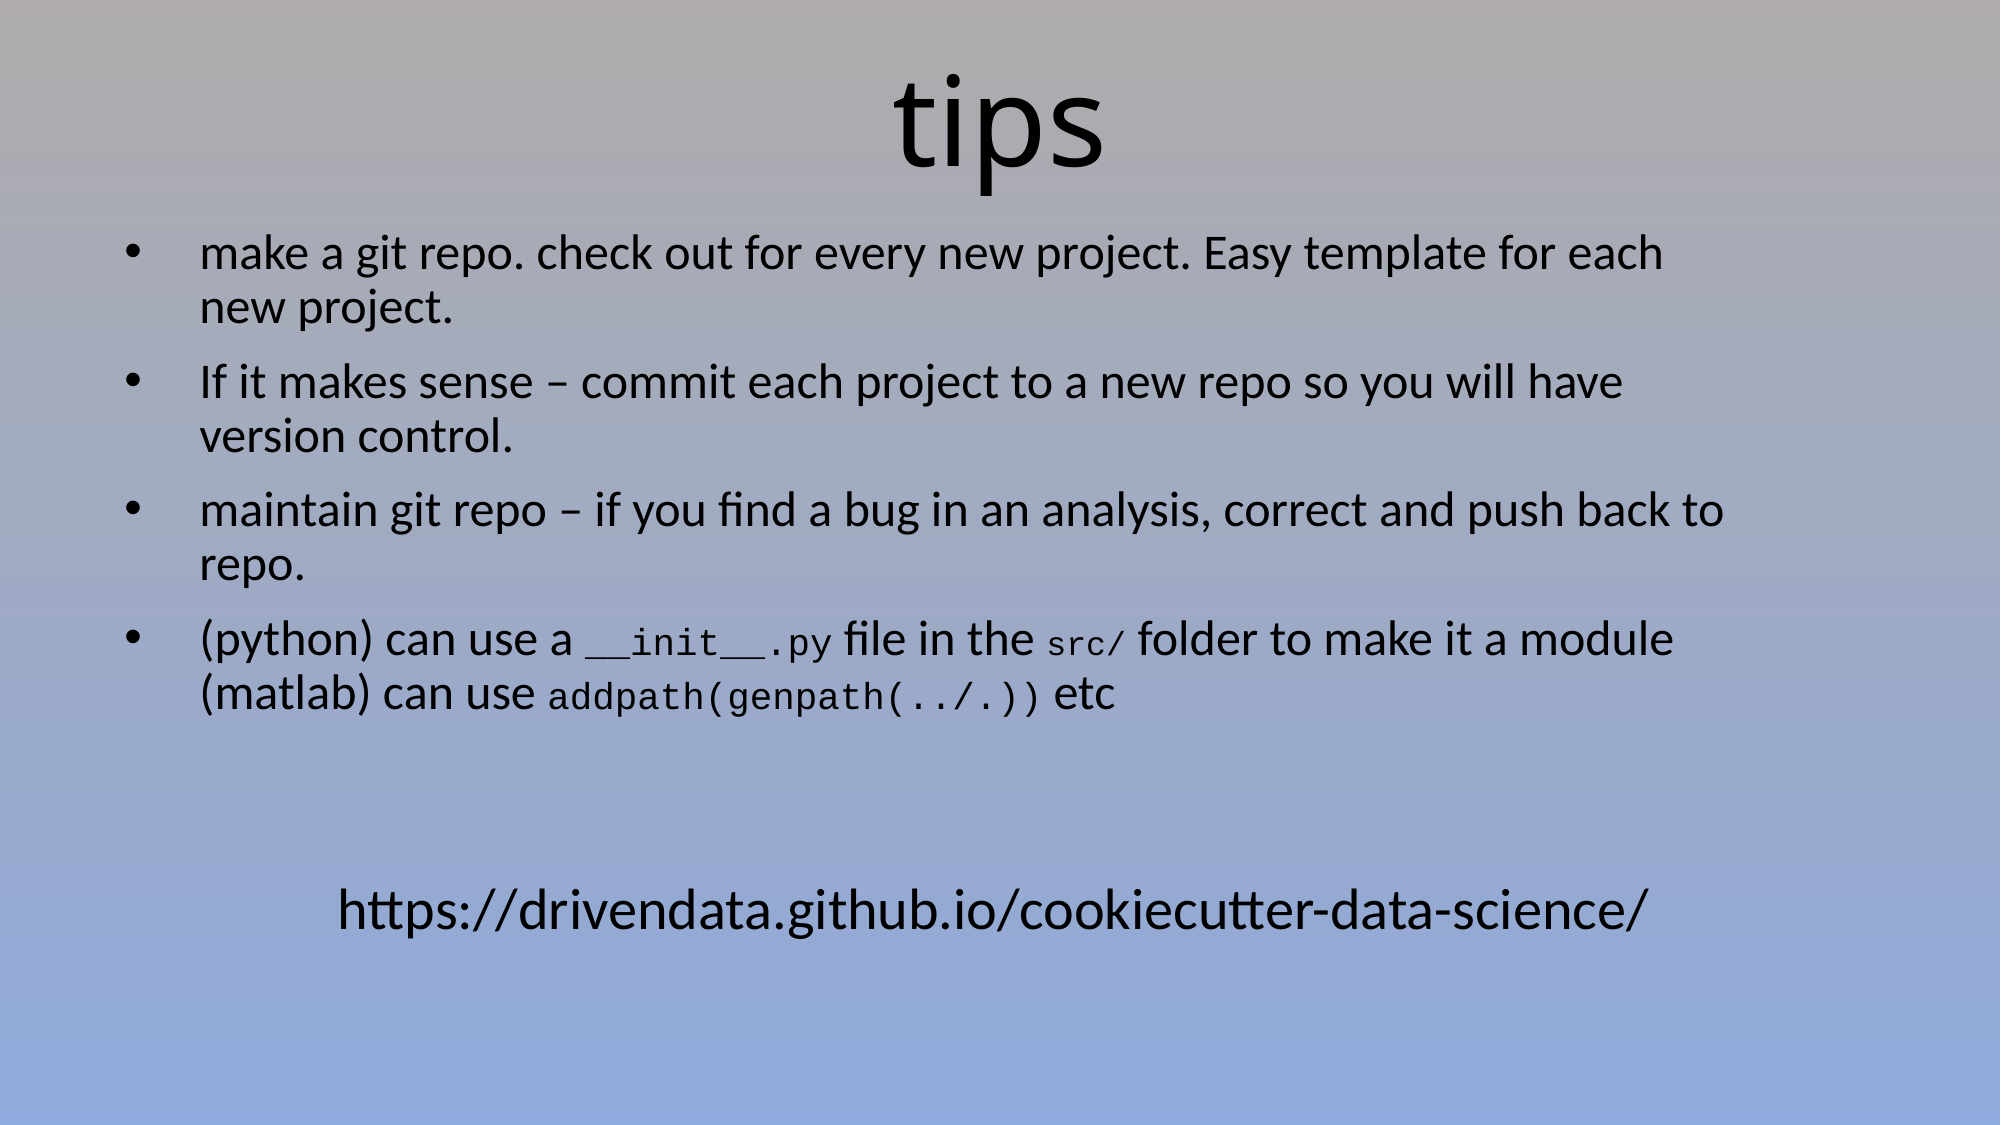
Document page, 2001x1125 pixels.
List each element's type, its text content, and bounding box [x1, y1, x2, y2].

title tips [109, 46, 1891, 202]
text_box make a git repo. check out for every new project. Easy template for each new project. If it makes sense – commit each project to a new repo so you will have version control. maintain git repo – if you find a bug in an analysis, correct and push back to repo. (python) can use a __init__.py file in the src/ folder to make it a module (matlab) can use addpath(genpath(../.)) etc [109, 218, 1750, 1020]
text_box https://drivendata.github.io/cookiecutter-data-science/ [323, 863, 1677, 949]
